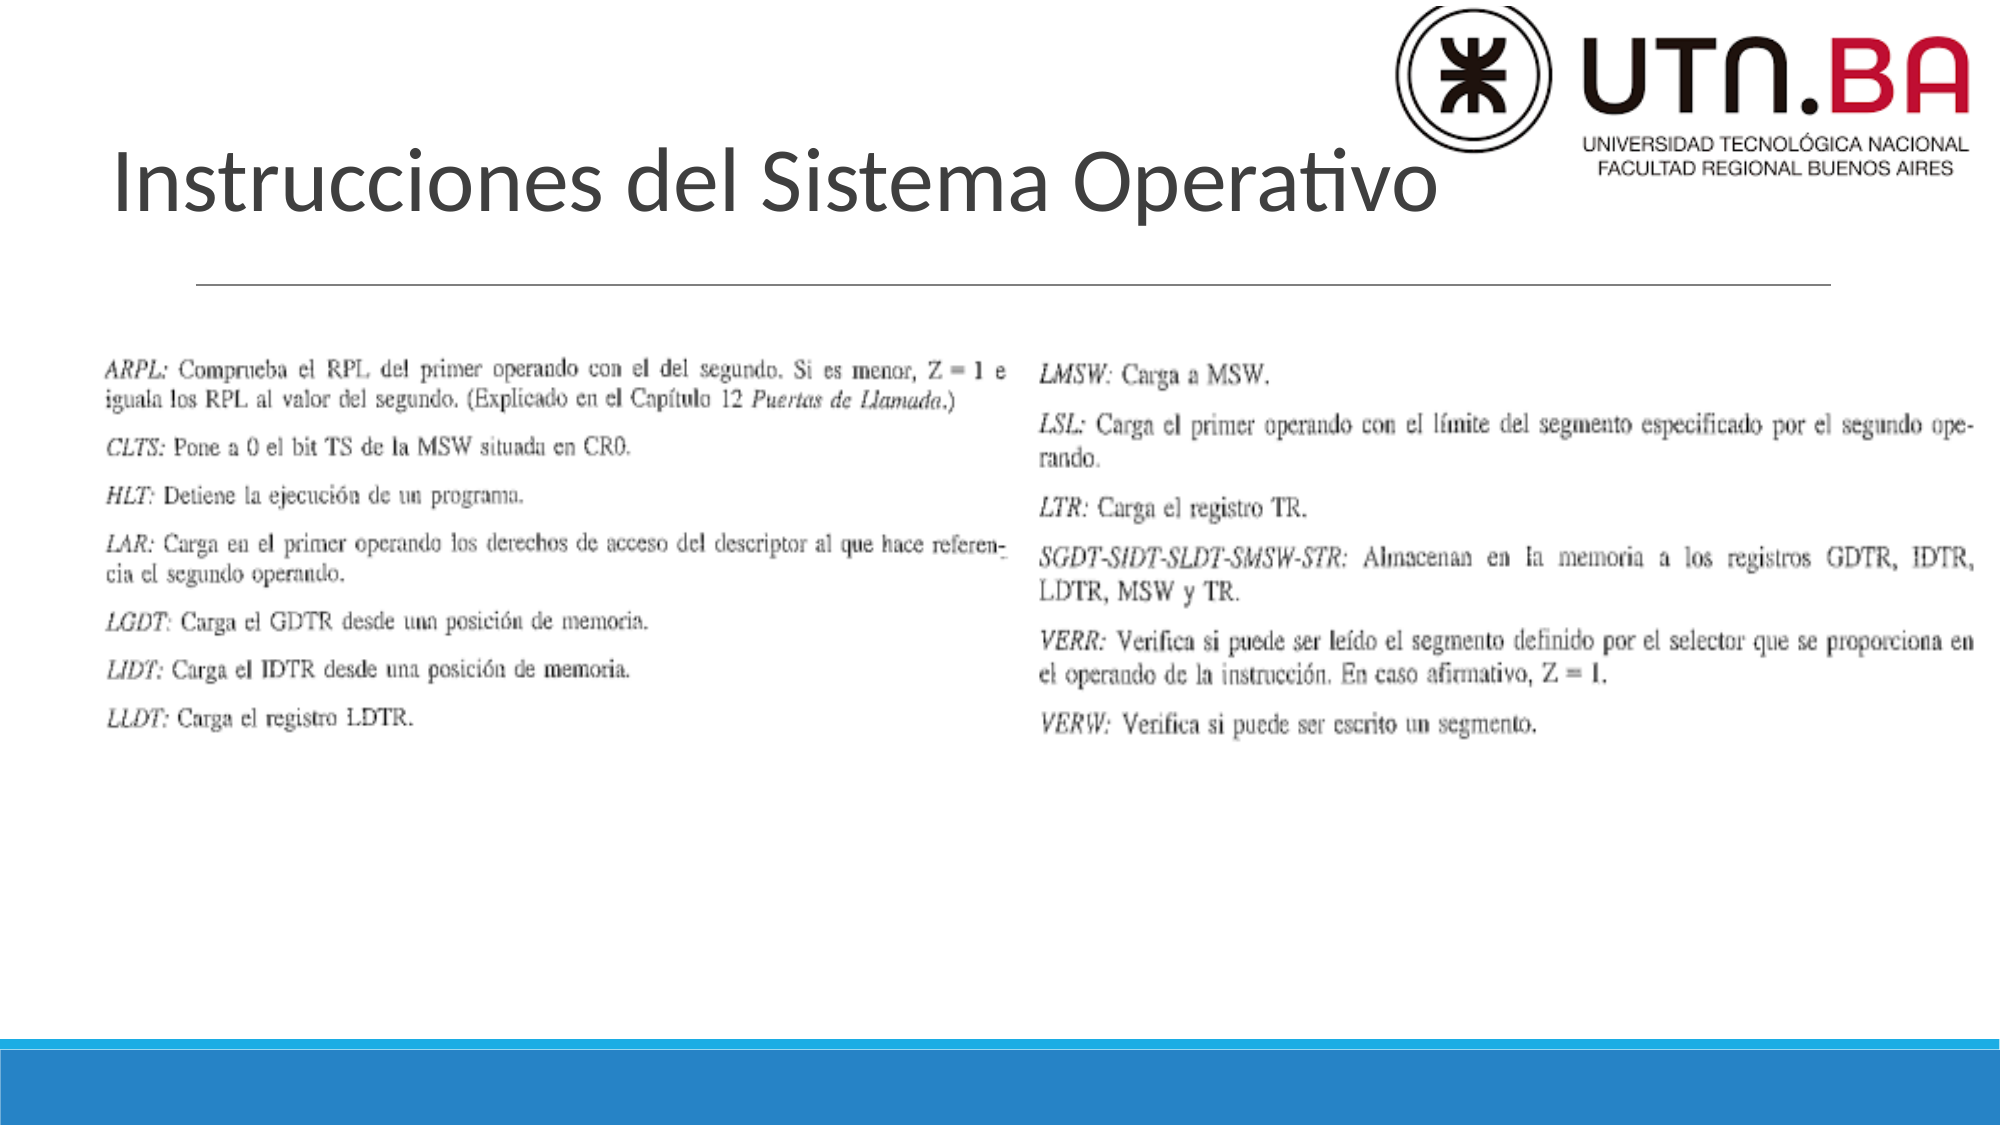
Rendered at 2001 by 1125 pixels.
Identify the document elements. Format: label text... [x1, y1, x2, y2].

title Instrucciones del Sistema Operativo [96, 0, 1747, 238]
picture [96, 351, 1021, 748]
picture [1377, 5, 1988, 199]
picture [1034, 347, 1994, 752]
